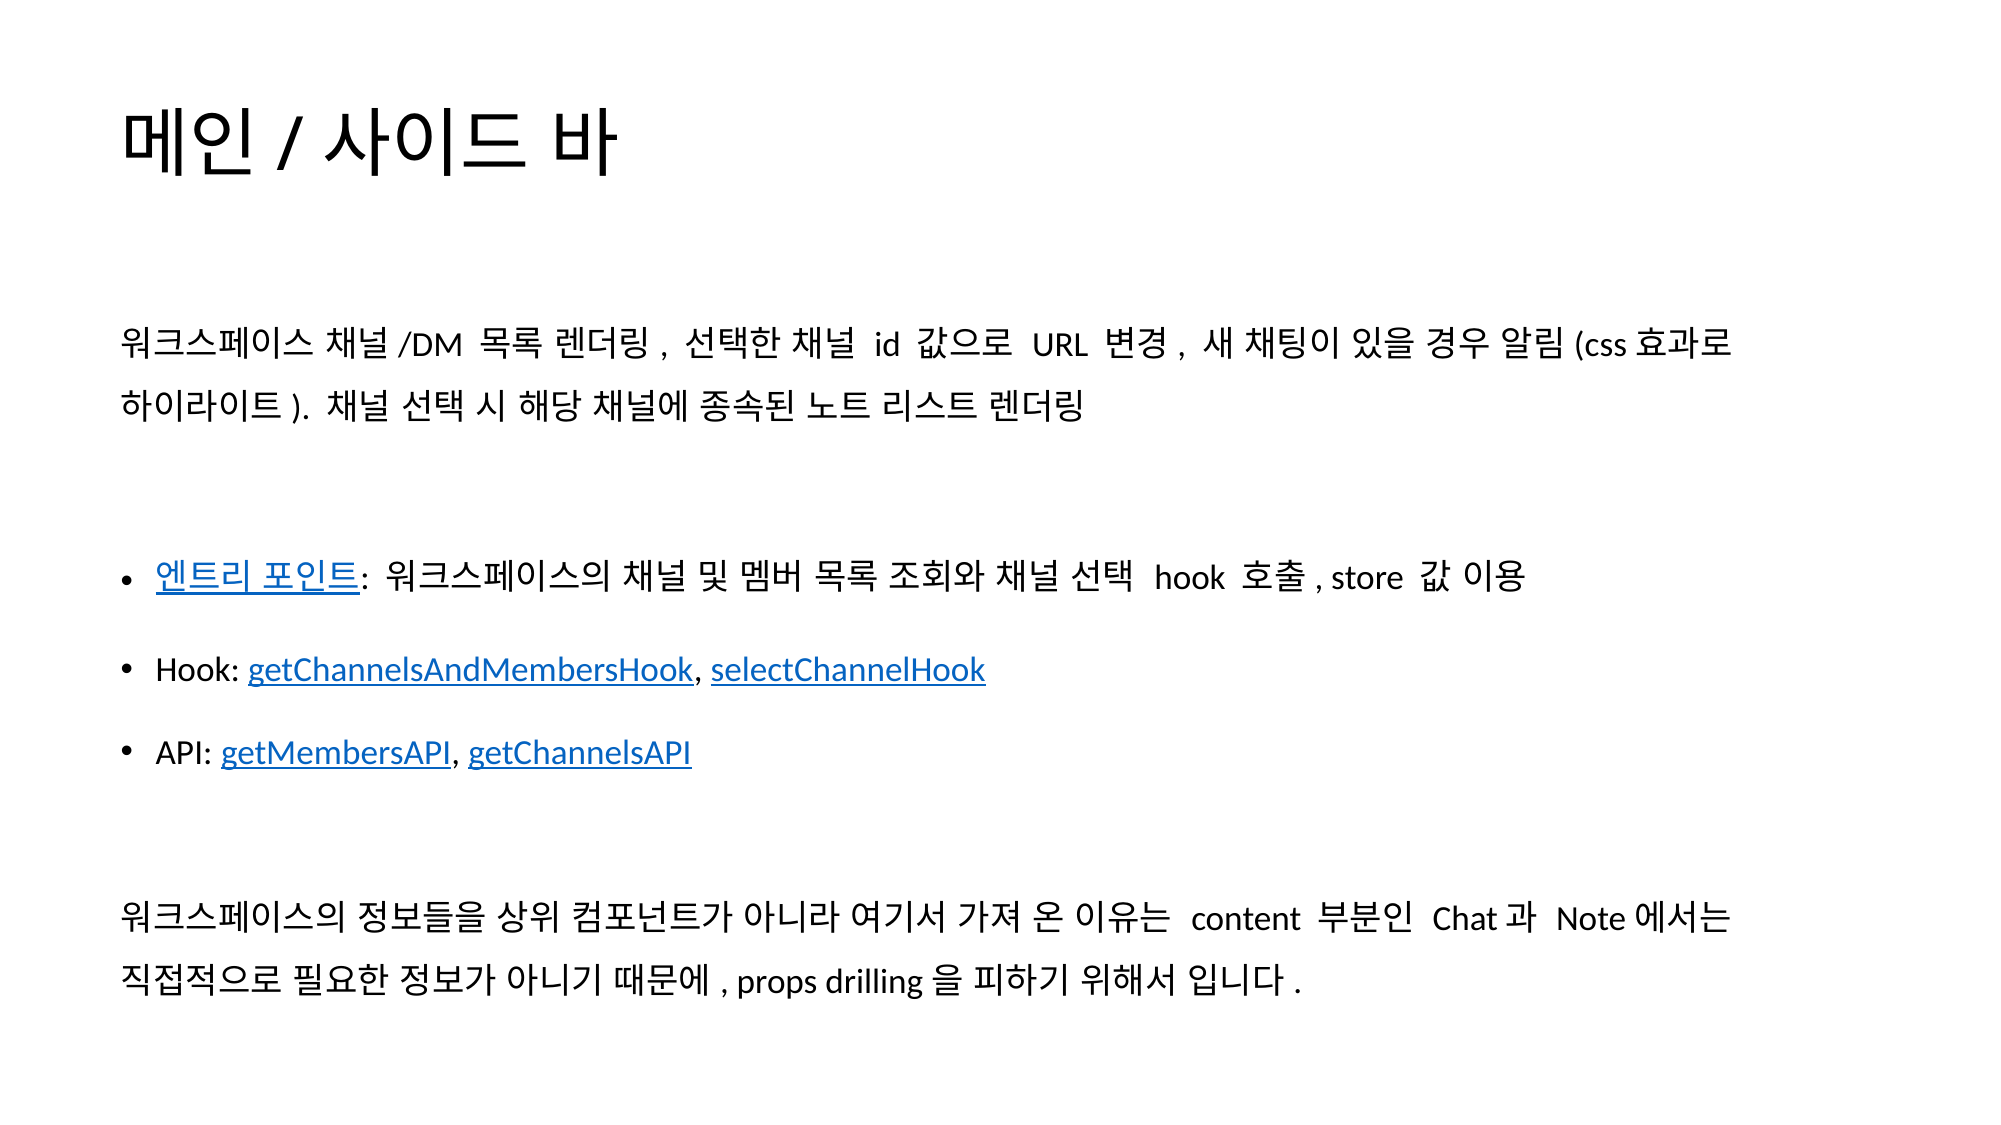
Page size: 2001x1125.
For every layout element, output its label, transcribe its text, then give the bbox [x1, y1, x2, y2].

title 메인/사이드 바 [105, 52, 1895, 240]
list 워크스페이스 채널/DM 목록 렌더링, 선택한 채널 id 값으로 URL 변경, 새 채팅이 있을 경우 알림(css효과로 하이라이트). 채널 선택 시 해당 채널에 종속된 노트 리스트 렌더링 엔트리 포인트: 워크스페이스의 채널 및 멤버 목록 조회와 채널 선택 hook 호출, store 값 이용 Hook: getChannelsAndMembersHook, selectChannelHook API: getMembersAPI, getChannelsAPI 워크스페이스의 정보들을 상위 컴포넌트가 아니라 여기서 가져 온 이유는 content 부분인 Chat과 Note에서는 직접적으로 필요한 정보가 아니기 때문에, props drilling을 피하기 위해서 입니다. [105, 292, 1895, 1014]
